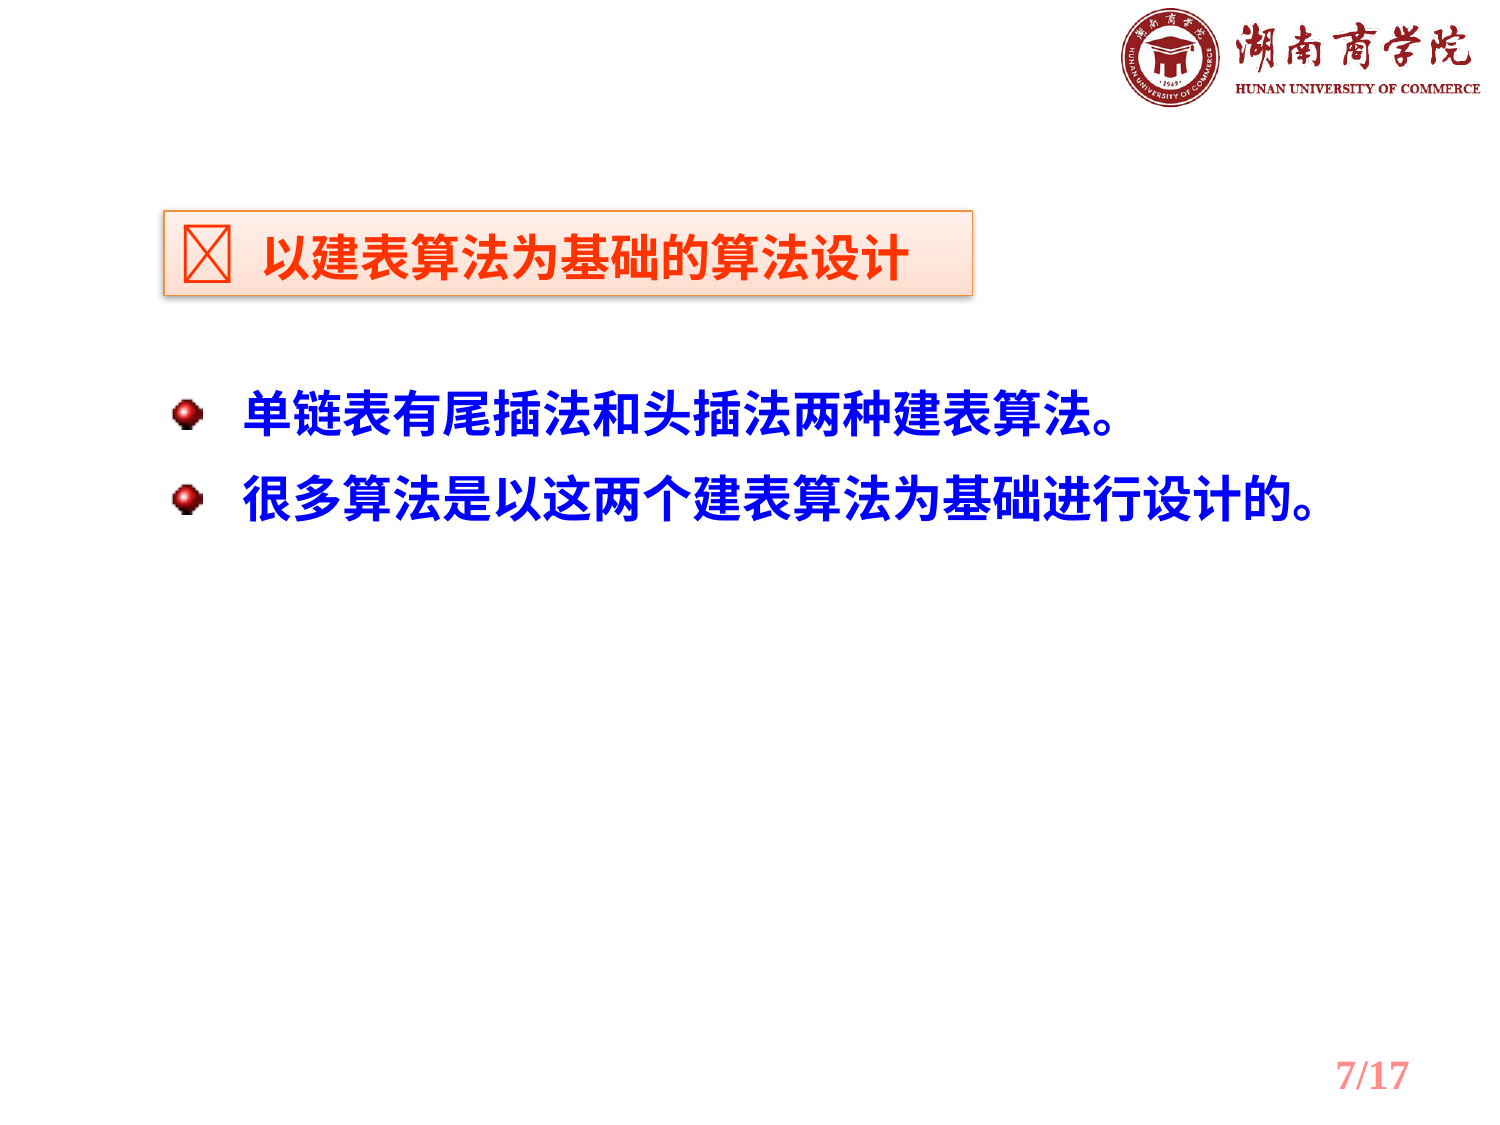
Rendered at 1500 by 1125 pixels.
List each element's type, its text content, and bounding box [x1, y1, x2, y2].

picture [1091, 0, 1500, 113]
slide_number 7/17 [1074, 1042, 1425, 1103]
text_box  以建表算法为基础的算法设计 [163, 210, 973, 296]
picture [167, 479, 203, 515]
text_box 单链表有尾插法和头插法两种建表算法。 很多算法是以这两个建表算法为基础进行设计的。 [152, 375, 1407, 535]
picture [167, 394, 203, 430]
